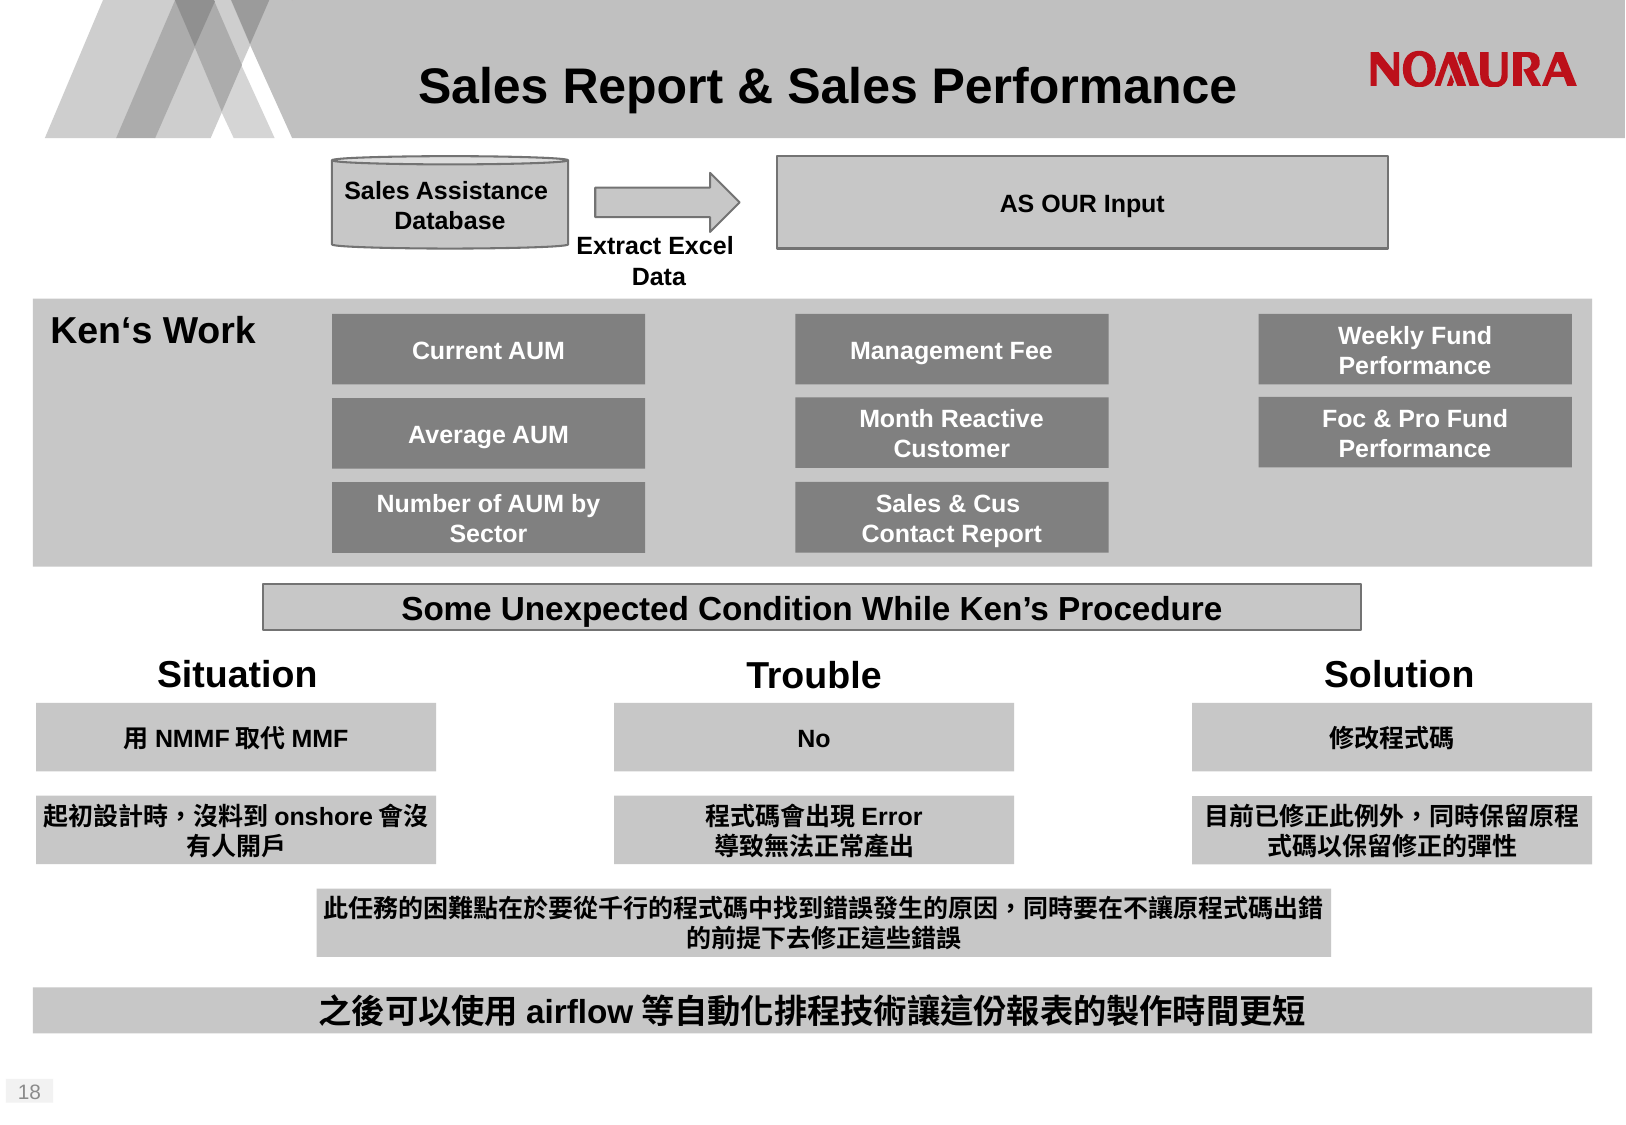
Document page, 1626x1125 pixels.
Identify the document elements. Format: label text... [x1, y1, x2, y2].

text_box AS OUR Input [776, 156, 1388, 249]
text_box Month Reactive Customer [795, 397, 1109, 468]
text_box 此任務的困難點在於要從千行的程式碼中找到錯誤發生的原因，同時要在不讓原程式碼出錯的前提下去修正這些錯誤 [316, 888, 1332, 957]
text_box Average AUM [332, 398, 646, 469]
text_box No [614, 702, 1015, 772]
text_box 用NMMF取代MMF [36, 702, 437, 772]
text_box Situation [142, 642, 333, 702]
text_box 程式碼會出現Error 導致無法正常產出 [614, 795, 1015, 865]
text_box [32, 298, 1593, 567]
text_box Current AUM [332, 313, 646, 385]
text_box 修改程式碼 [1192, 702, 1593, 772]
text_box Extract Excel Data [540, 222, 777, 298]
text_box Sales Report & Sales Performance [315, 24, 1355, 143]
text_box Weekly Fund Performance [1258, 313, 1572, 385]
slide_number 17 [5, 1078, 54, 1103]
text_box Ken‘s Work [35, 298, 271, 359]
text_box 之後可以使用airflow等自動化排程技術讓這份報表的製作時間更短 [32, 987, 1593, 1034]
text_box Sales & Cus Contact Report [795, 481, 1109, 553]
text_box 目前已修正此例外，同時保留原程式碼以保留修正的彈性 [1192, 796, 1593, 865]
text_box Trouble [731, 643, 897, 704]
text_box Number of AUM by Sector [332, 482, 646, 553]
text_box [595, 172, 740, 222]
text_box Some Unexpected Condition While Ken’s Procedure [263, 583, 1362, 630]
text_box Foc & Pro Fund Performance [1258, 396, 1572, 468]
text_box Management Fee [795, 313, 1109, 385]
text_box Sales Assistance Database [331, 156, 569, 249]
text_box Solution [1309, 642, 1490, 702]
text_box 起初設計時，沒料到onshore會沒有人開戶 [36, 795, 437, 865]
